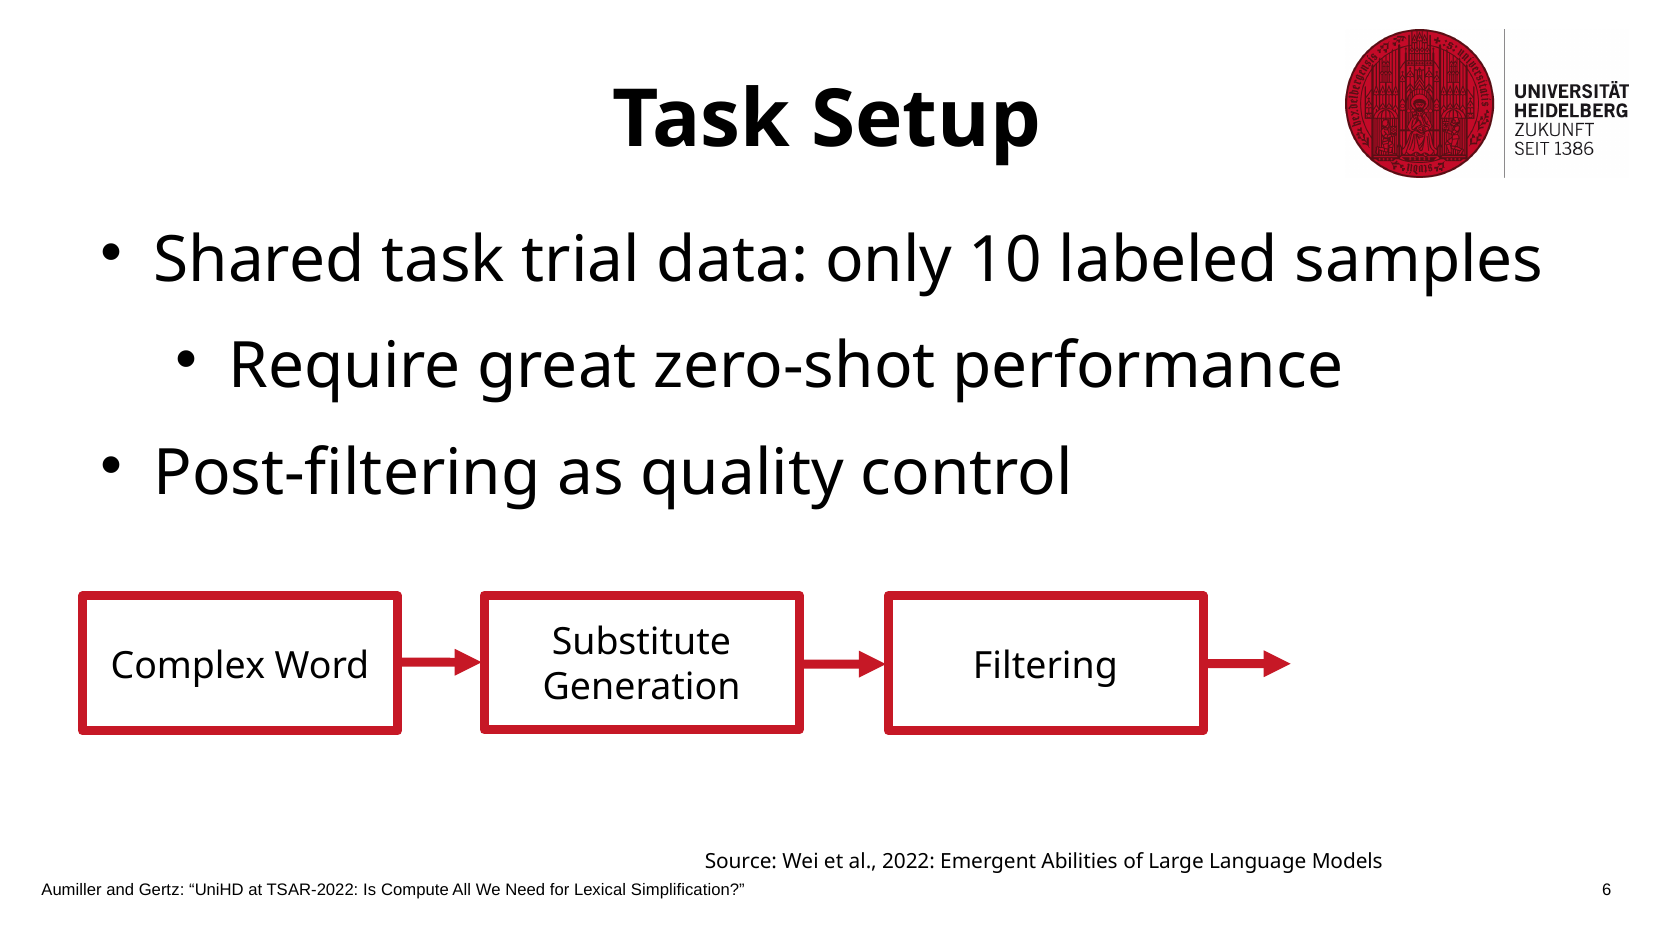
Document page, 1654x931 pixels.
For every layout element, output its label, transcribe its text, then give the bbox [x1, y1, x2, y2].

text_box Aumiller and Gertz: “UniHD at TSAR-2022: Is Compute All We Need for Lexical Simplification?” [41, 873, 1143, 899]
text_box [798, 657, 886, 671]
text_box Shared task trial data: only 10 labeled samples Require great zero-shot performance Post-filtering as quality control [82, 217, 1612, 757]
picture [1345, 29, 1629, 178]
text_box Task Setup [82, 37, 1571, 193]
text_box 6 [1191, 873, 1612, 899]
text_box Substitute Generation [484, 595, 800, 730]
text_box Source: Wei et al., 2022: Emergent Abilities of Large Language Models [689, 839, 1500, 894]
text_box Filtering [888, 595, 1204, 731]
text_box [397, 656, 482, 669]
text_box Complex Word [82, 595, 398, 731]
text_box [1203, 657, 1291, 670]
